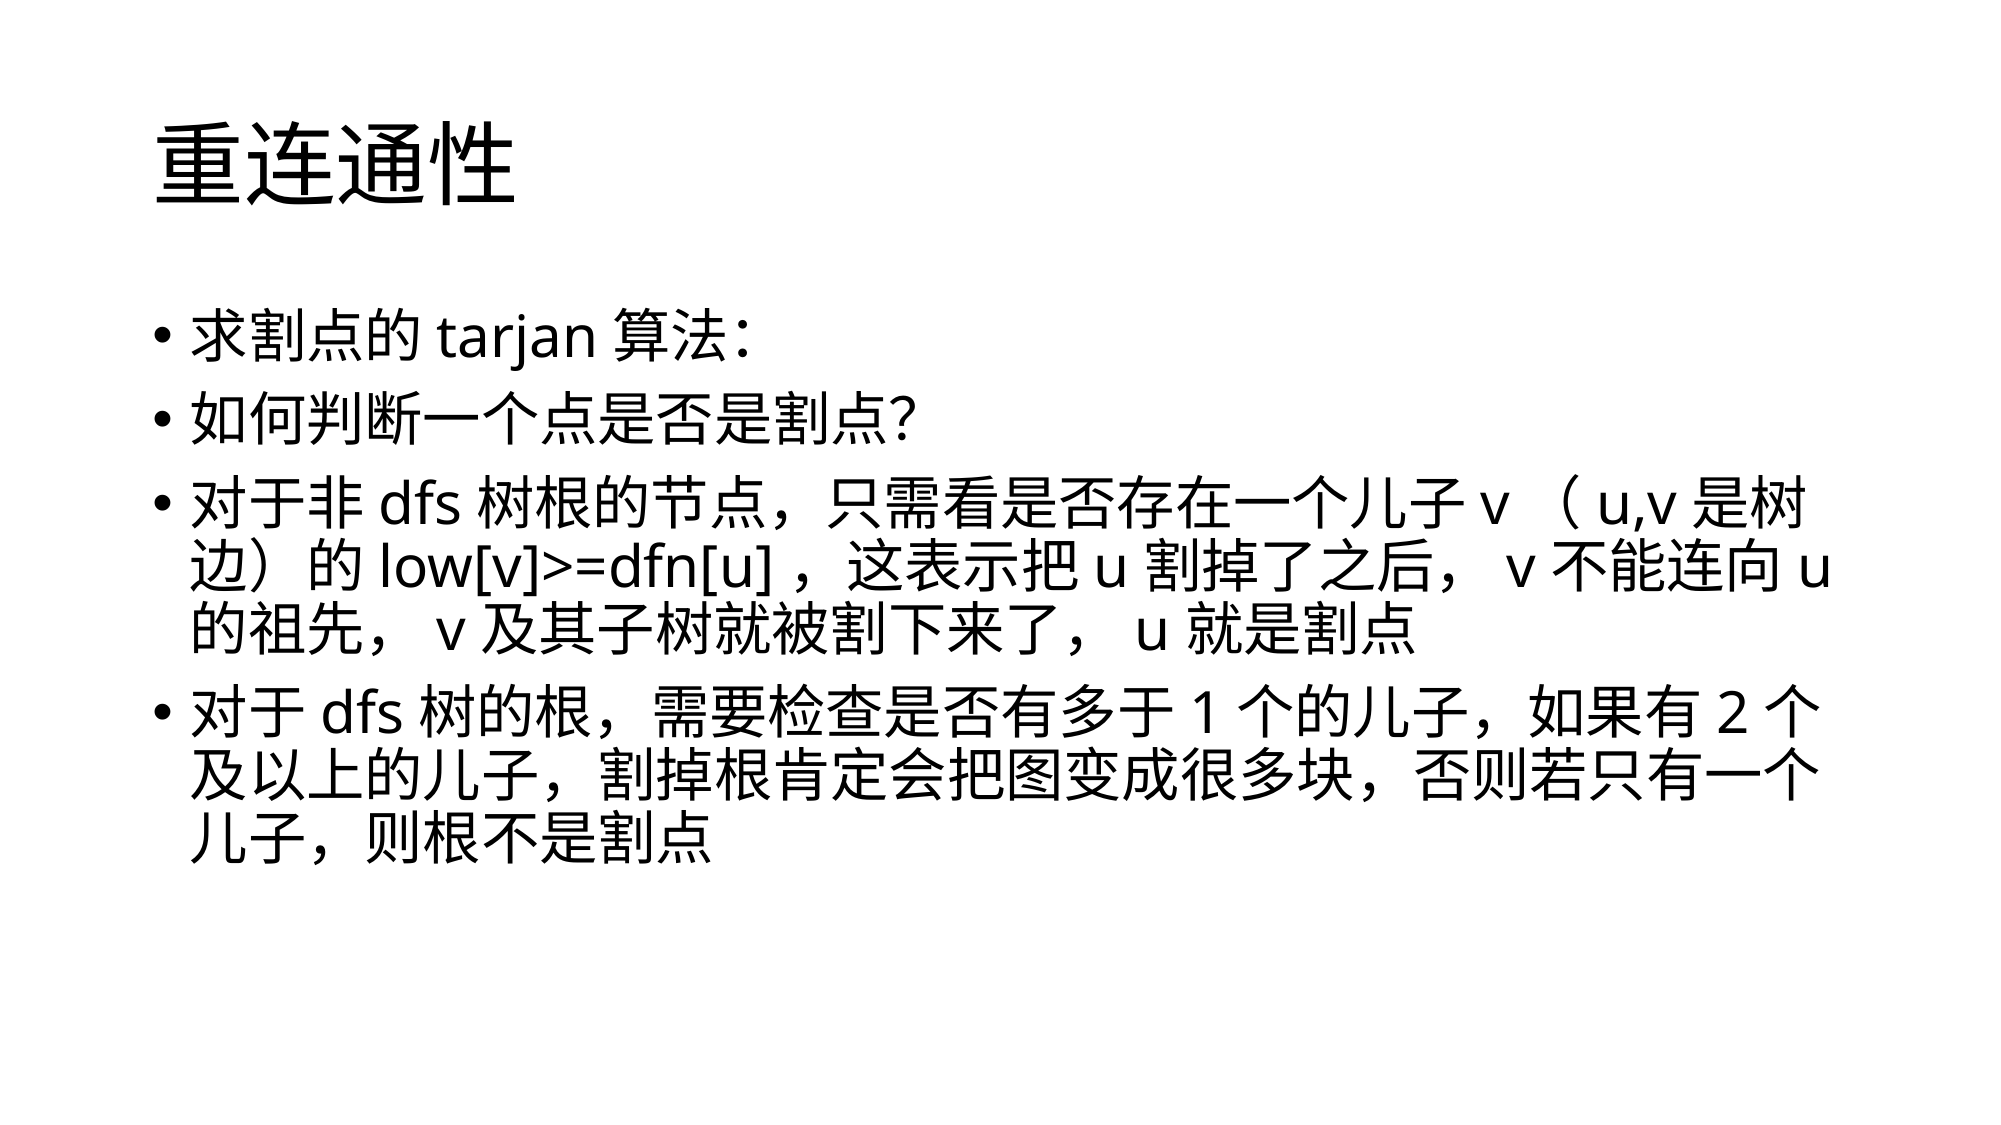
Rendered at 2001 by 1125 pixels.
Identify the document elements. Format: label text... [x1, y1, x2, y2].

list 求割点的tarjan算法： 如何判断一个点是否是割点？ 对于非dfs树根的节点，只需看是否存在一个儿子v（u,v是树边）的low[v]>=dfn[u]，这表示把u割掉了之后，v不能连向u的祖先，v及其子树就被割下来了，u就是割点 对于dfs树的根，需要检查是否有多于1个的儿子，如果有2个及以上的儿子，割掉根肯定会把图变成很多块，否则若只有一个儿子，则根不是割点 [137, 299, 1863, 1014]
title 重连通性 [137, 59, 1863, 278]
